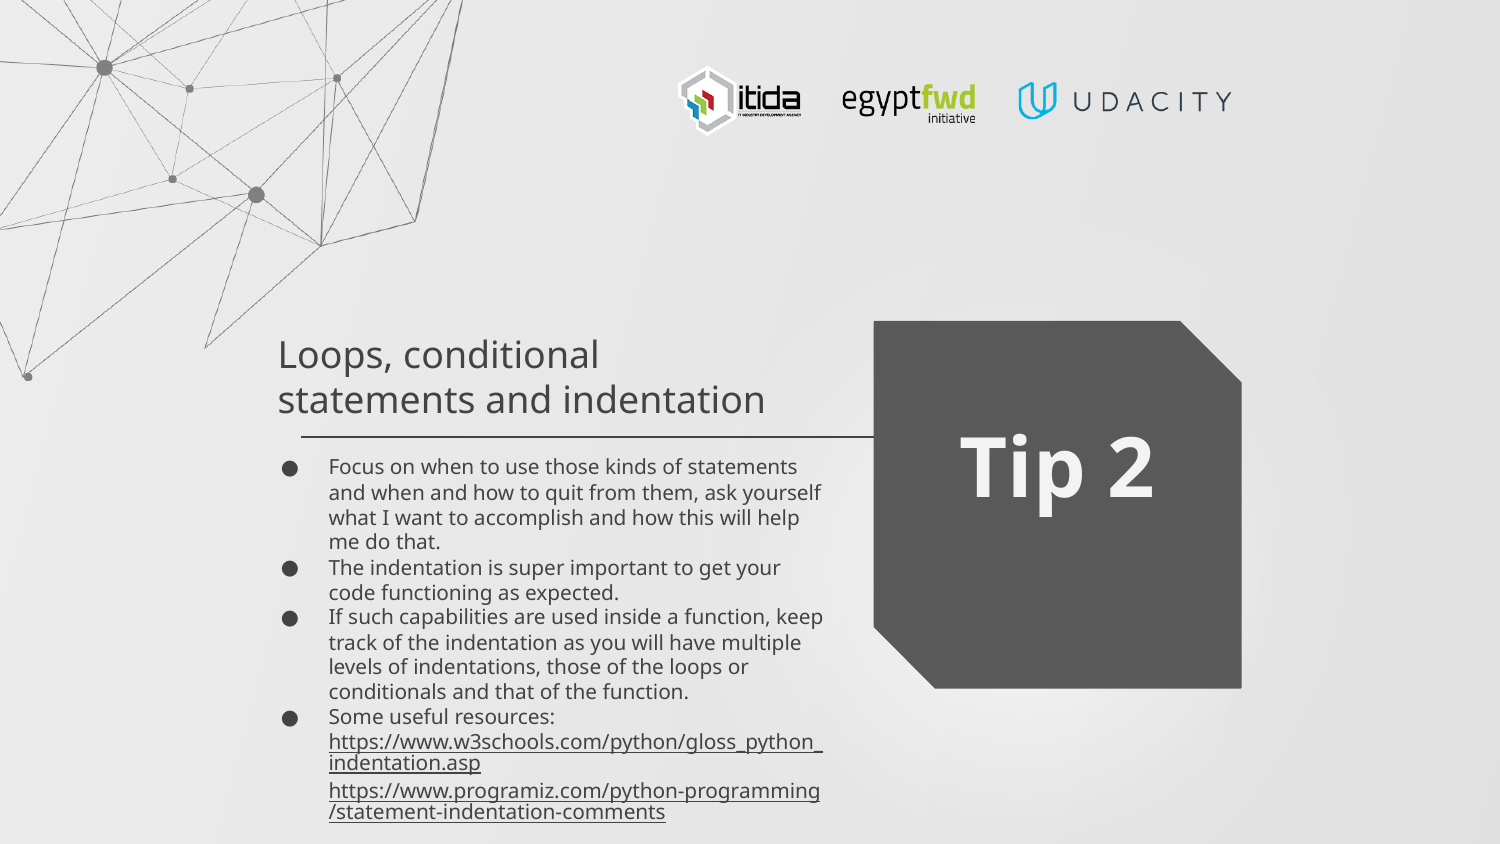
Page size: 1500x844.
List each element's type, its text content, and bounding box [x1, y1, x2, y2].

title Loops, conditional statements and indentation [262, 99, 812, 437]
text_box [874, 321, 1241, 688]
title Tip 2 [936, 384, 1180, 540]
picture [0, 0, 1500, 844]
subtitle Focus on when to use those kinds of statements and when and how to quit from them, ask yourself what I want to accomplish and how this will help me do that. The indentation is super important to get your code functioning as expected. If such capabilities are used inside a function, keep track of the indentation as you will have multiple levels of indentations, those of the loops or conditionals and that of the function. Some useful resources: https://www.w3schools.com/python/gloss_python_indentation.asp https://www.programiz.com/python-programming/statement-indentation-comments [238, 439, 843, 732]
